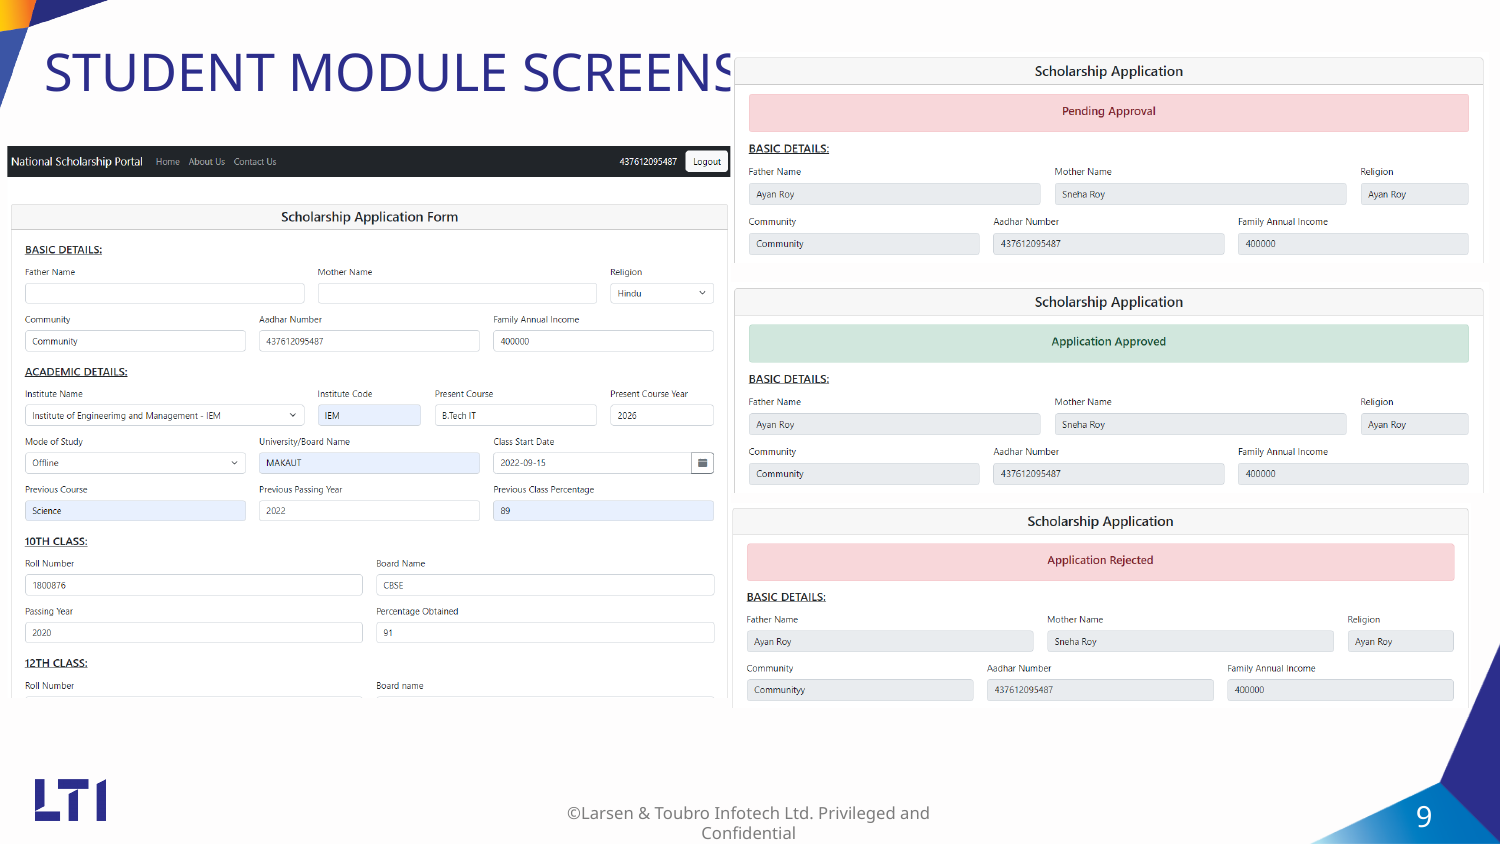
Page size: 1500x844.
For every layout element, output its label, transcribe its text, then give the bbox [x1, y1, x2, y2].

picture [0, 0, 109, 110]
picture [35, 779, 106, 821]
title STUDENT MODULE SCREENS [43, 38, 1455, 104]
picture [7, 52, 1500, 844]
